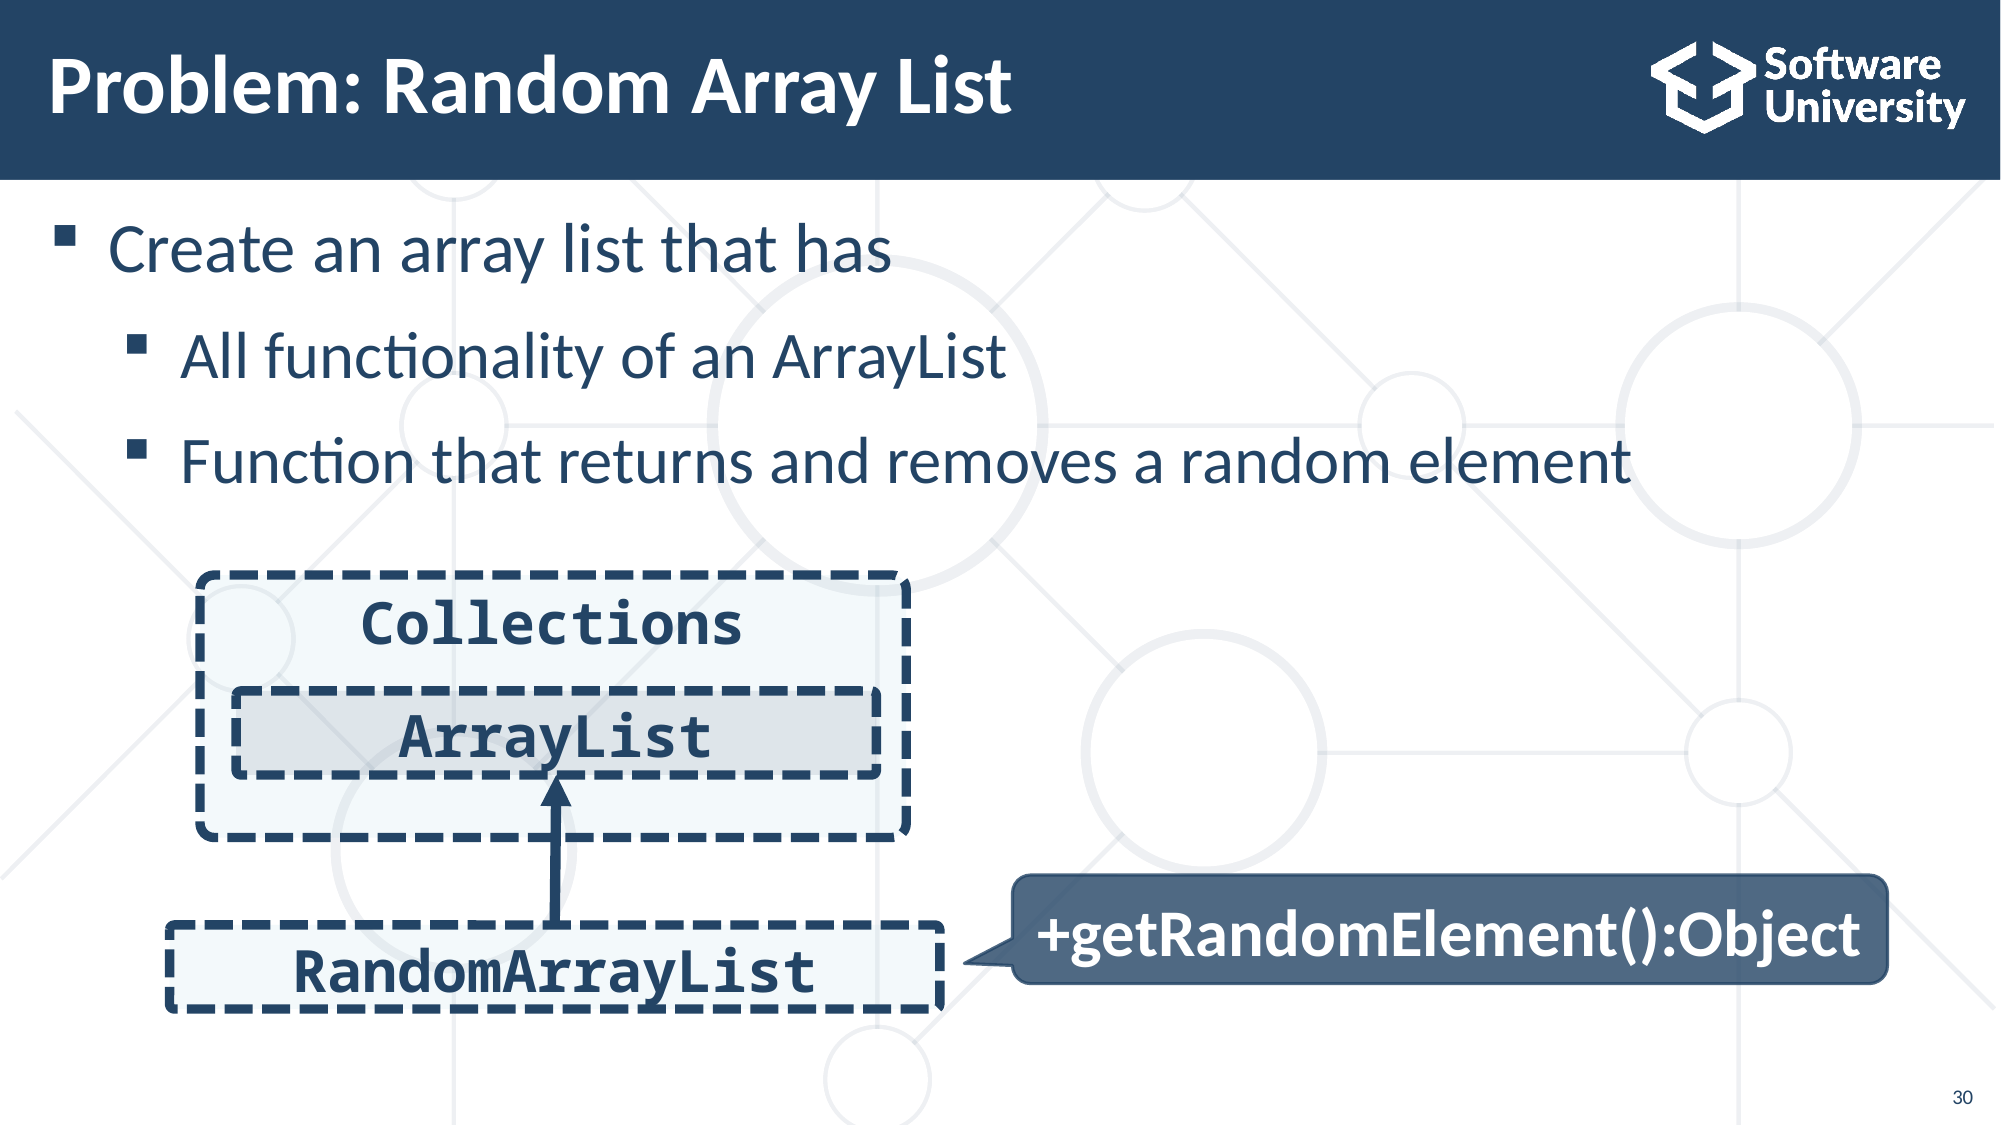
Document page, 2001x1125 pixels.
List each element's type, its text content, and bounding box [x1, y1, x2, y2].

text_box ArrayList [234, 688, 879, 778]
text_box Collections [197, 572, 909, 840]
title Problem: Random Array List [31, 16, 1625, 162]
text_box RandomArrayList [167, 922, 942, 1012]
slide_number 30 [1927, 1067, 1989, 1117]
text_box +getRandomElement():Object [962, 872, 1890, 986]
picture [1651, 41, 1966, 134]
list Create an array list that has All functionality of an ArrayList Function that returns and removes a random element [31, 196, 1970, 1037]
